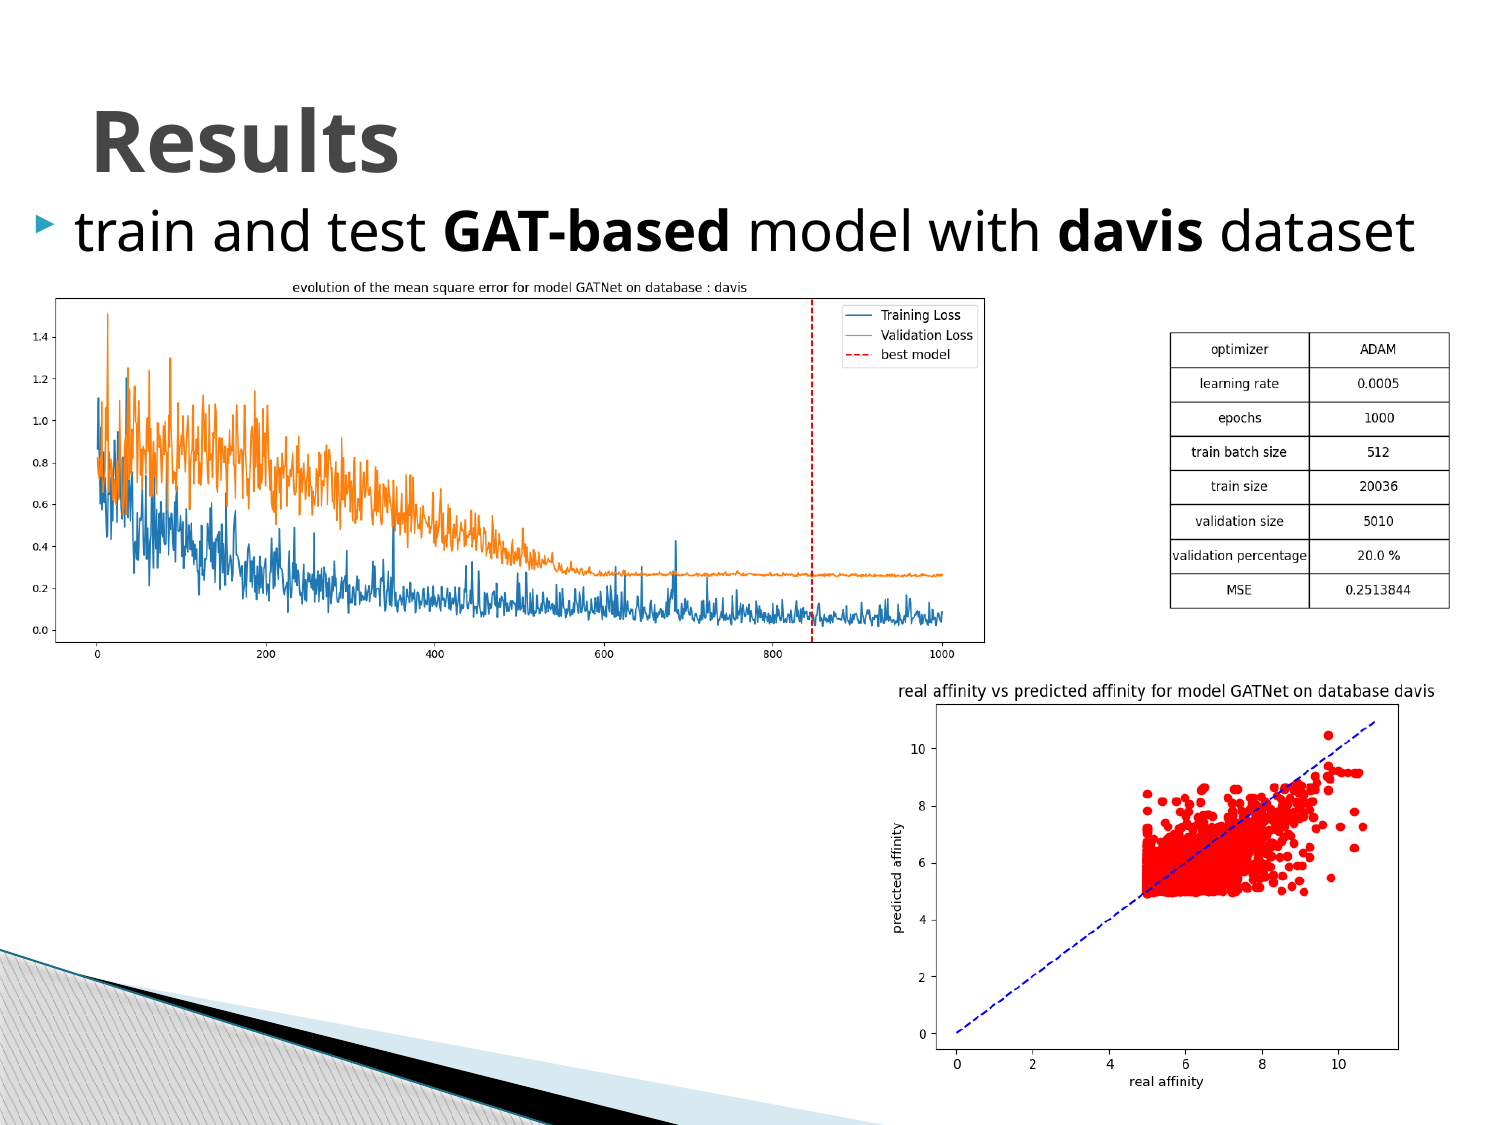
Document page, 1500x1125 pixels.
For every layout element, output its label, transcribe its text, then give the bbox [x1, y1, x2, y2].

list train and test GAT-based model with davis dataset [0, 187, 1500, 1088]
title Results [75, 45, 1425, 187]
picture [881, 674, 1443, 1098]
picture [24, 274, 1455, 668]
